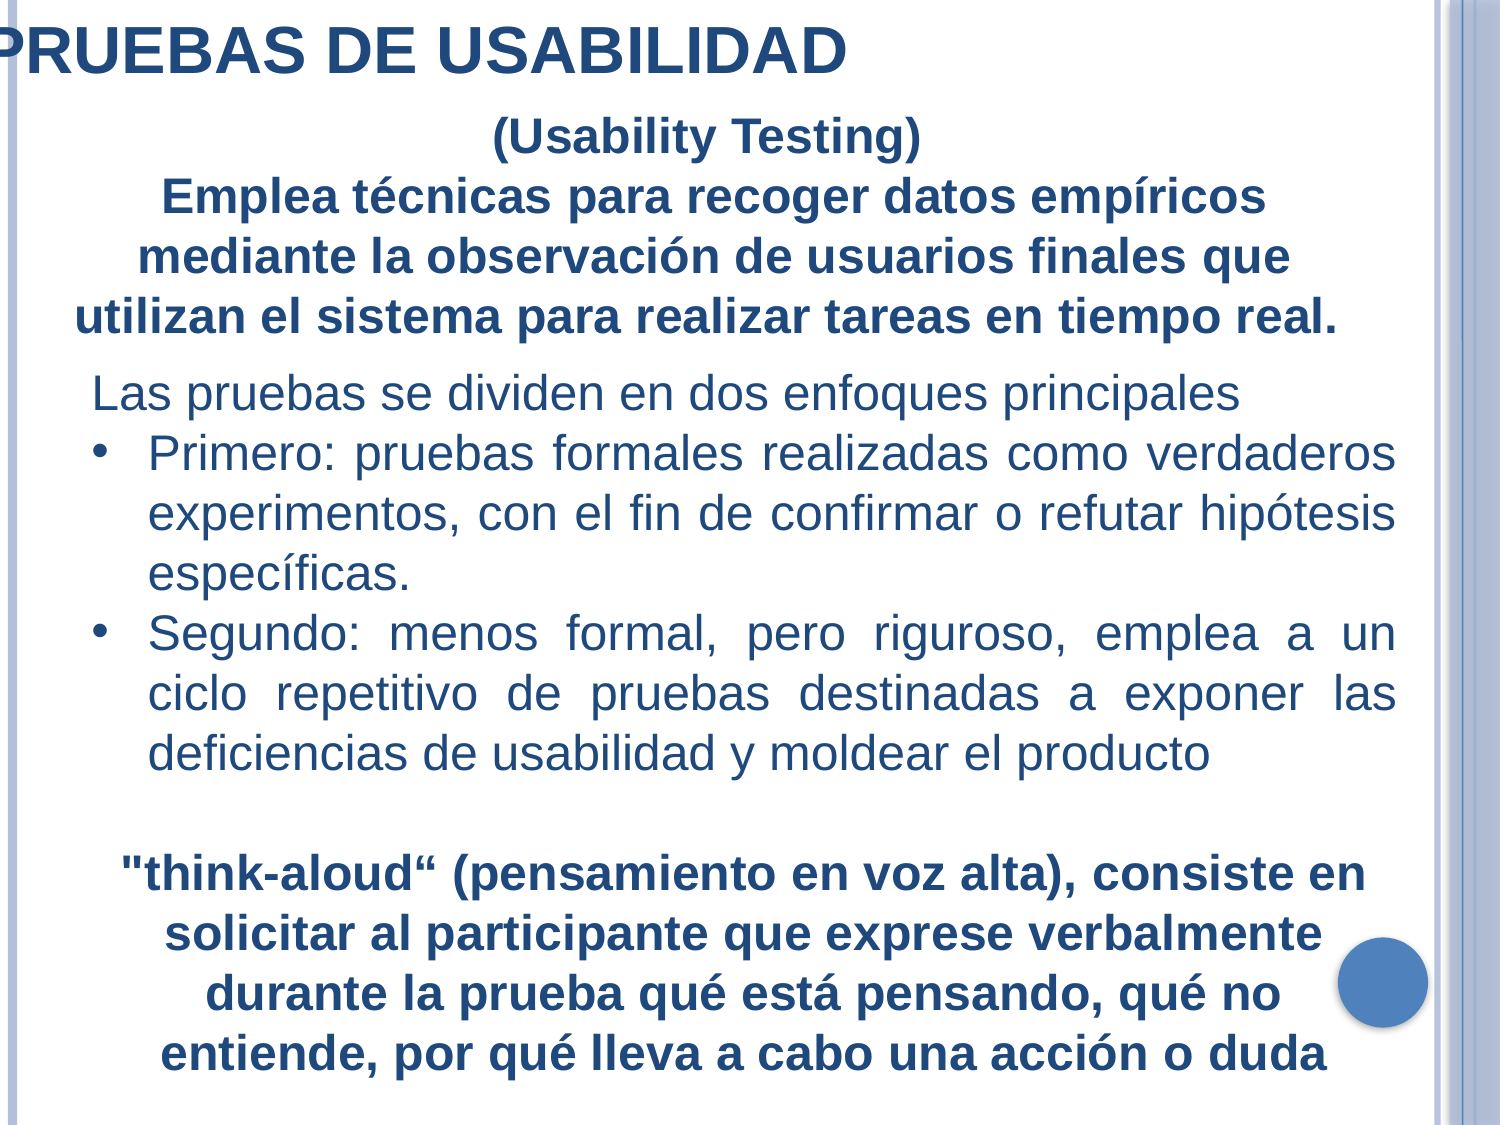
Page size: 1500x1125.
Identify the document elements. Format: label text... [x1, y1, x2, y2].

text_box Pruebas de usabilidad [0, 0, 864, 95]
text_box (Usability Testing) Emplea técnicas para recoger datos empíricos mediante la observación de usuarios finales que utilizan el sistema para realizar tareas en tiempo real. [46, 95, 1382, 351]
text_box Las pruebas se dividen en dos enfoques principales Primero: pruebas formales realizadas como verdaderos experimentos, con el fin de confirmar o refutar hipótesis específicas. Segundo: menos formal, pero riguroso, emplea a un ciclo repetitivo de pruebas destinadas a exponer las deficiencias de usabilidad y moldear el producto "think-aloud“ (pensamiento en voz alta), consiste en solicitar al participante que exprese verbalmente durante la prueba qué está pensando, qué no entiende, por qué lleva a cabo una acción o duda [76, 353, 1412, 1089]
